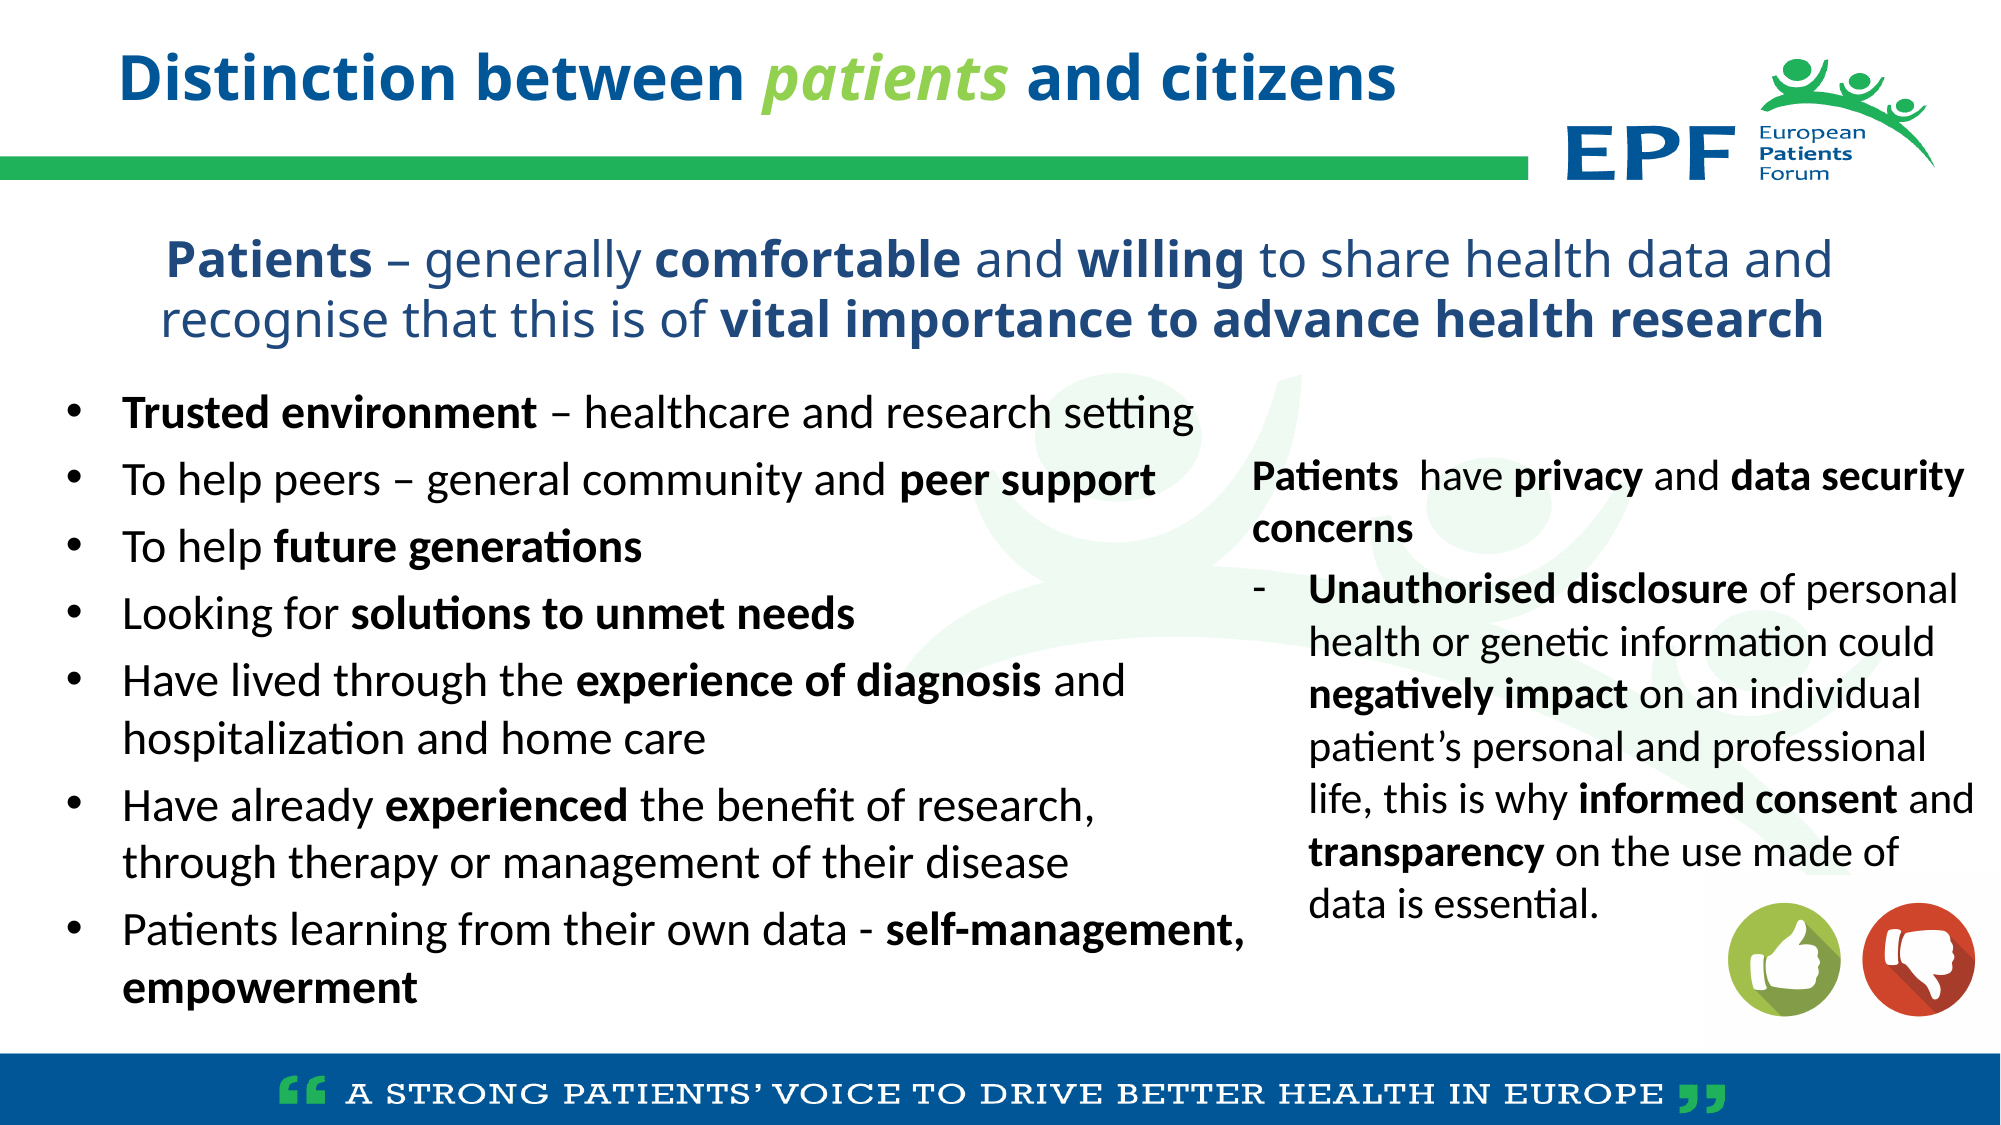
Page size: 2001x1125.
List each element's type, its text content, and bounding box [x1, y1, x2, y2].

text_box Patients – generally comfortable and willing to share health data and recognise that this is of vital importance to advance health research [51, 219, 1949, 355]
list Distinction between patients and citizens [102, 30, 1615, 138]
picture [0, 5, 2001, 1125]
text_box Patients have privacy and data security concerns Unauthorised disclosure of personal health or genetic information could negatively impact on an individual patient’s personal and professional life, this is why informed consent and transparency on the use made of data is essential. [1237, 439, 2000, 936]
list Trusted environment – healthcare and research setting To help peers – general community and peer support To help future generations Looking for solutions to unmet needs Have lived through the experience of diagnosis and hospitalization and home care Have already experienced the benefit of research, through therapy or management of their disease Patients learning from their own data - self-management, empowerment [51, 373, 1267, 1040]
